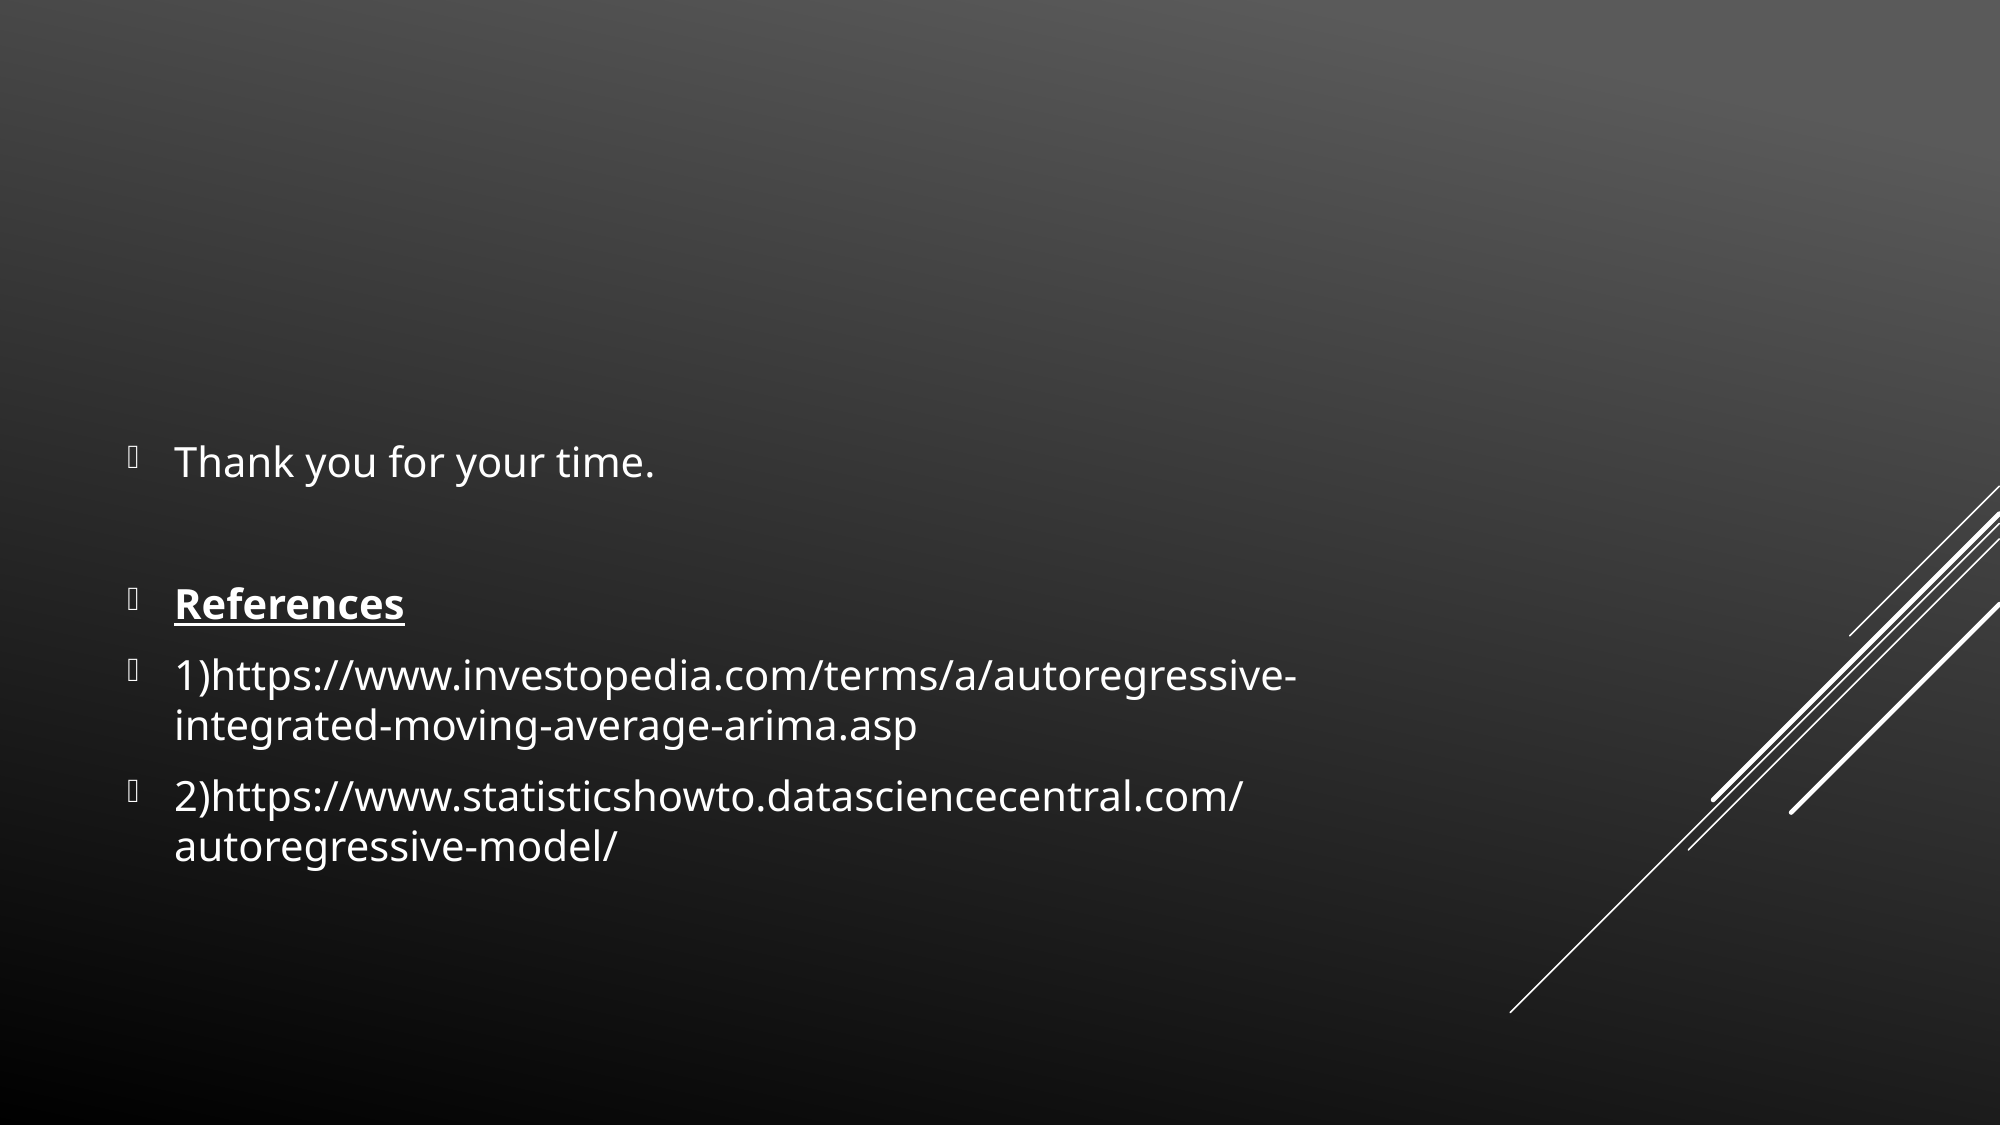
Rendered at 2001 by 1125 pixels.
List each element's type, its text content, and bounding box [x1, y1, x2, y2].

list Thank you for your time. References 1)https://www.investopedia.com/terms/a/autoregressive-integrated-moving-average-arima.asp 2)https://www.statisticshowto.datasciencecentral.com/autoregressive-model/ [112, 356, 1513, 950]
